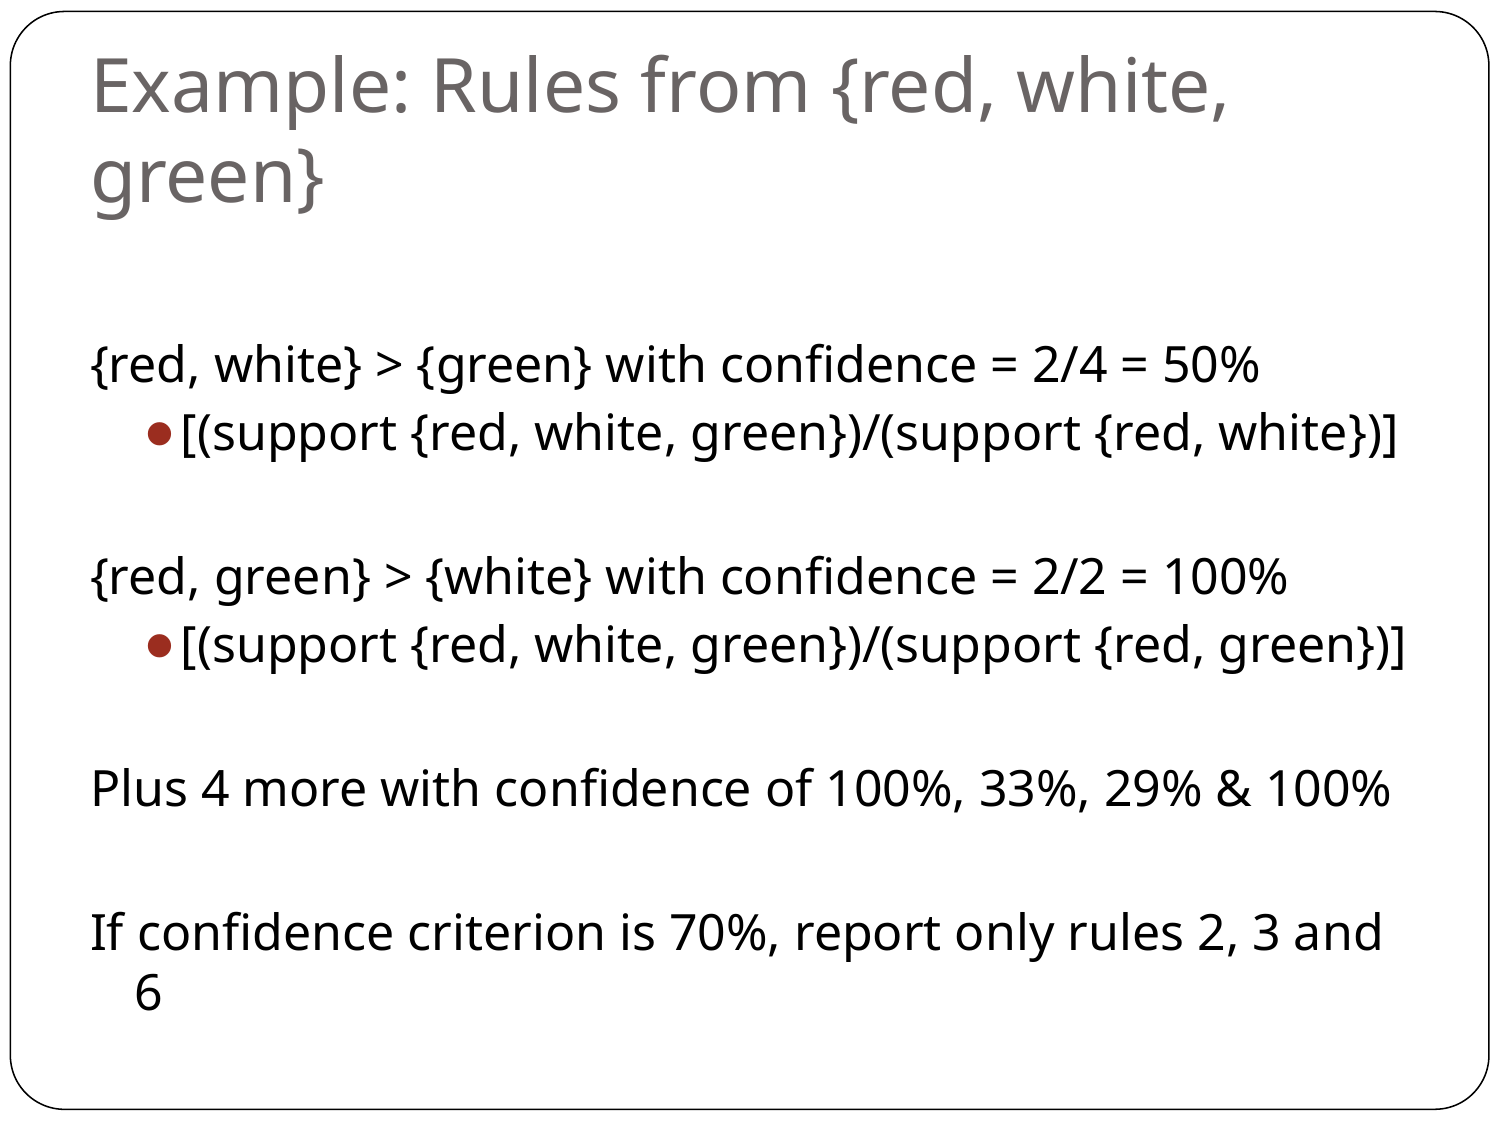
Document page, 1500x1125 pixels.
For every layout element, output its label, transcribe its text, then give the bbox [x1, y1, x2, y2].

title Example: Rules from {red, white, green} [75, 45, 1425, 233]
list {red, white} > {green} with confidence = 2/4 = 50% [(support {red, white, green})/(support {red, white})] {red, green} > {white} with confidence = 2/2 = 100% [(support {red, white, green})/(support {red, green})] Plus 4 more with confidence of 100%, 33%, 29% & 100% If confidence criterion is 70%, report only rules 2, 3 and 6 [75, 324, 1425, 988]
